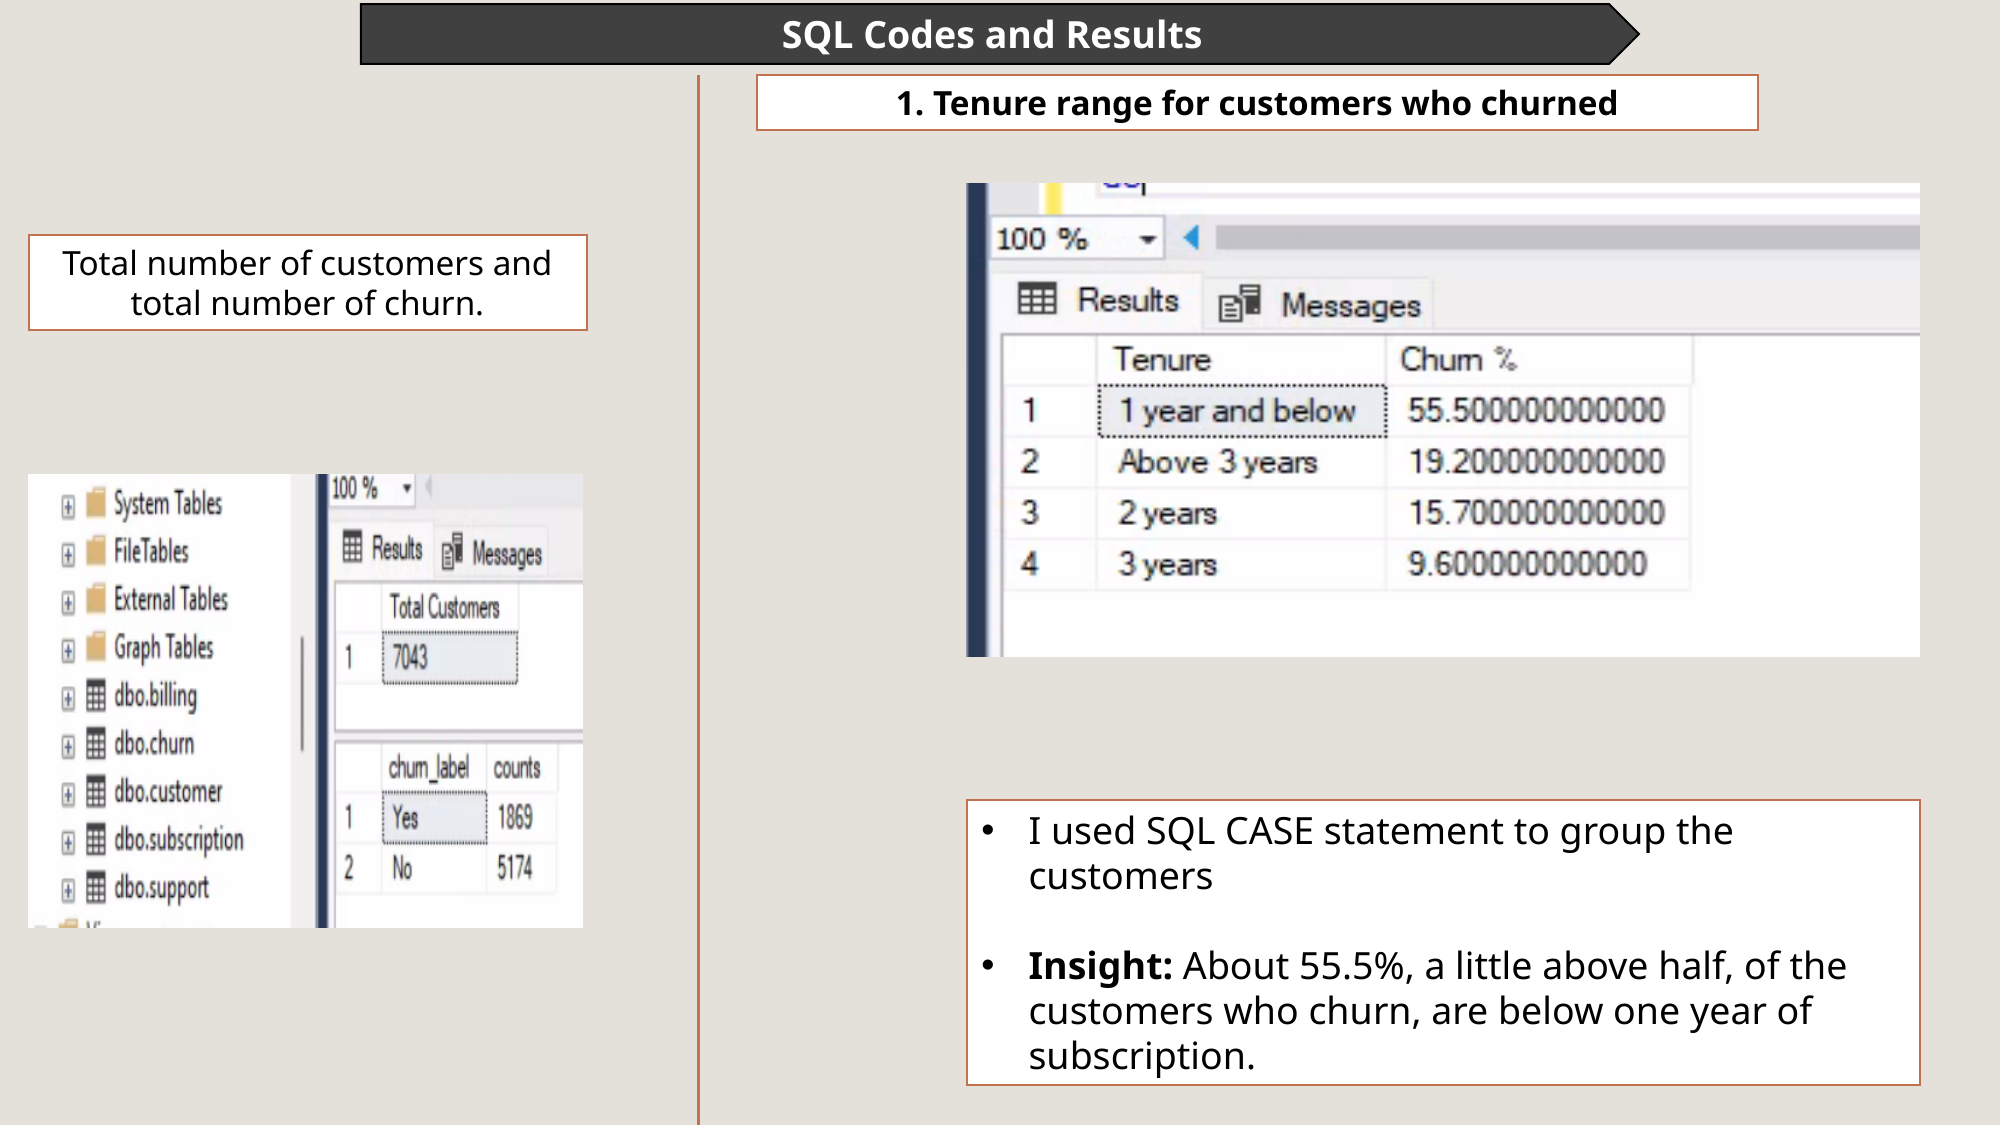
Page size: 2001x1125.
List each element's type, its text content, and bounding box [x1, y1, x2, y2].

slide_number 7 [1863, 1050, 1935, 1091]
picture [966, 183, 1920, 657]
picture [28, 474, 583, 928]
text_box 1. Tenure range for customers who churned [756, 74, 1759, 131]
text_box I used SQL CASE statement to group the customers Insight: About 55.5%, a little above half, of the customers who churn, are below one year of subscription. [966, 799, 1921, 1086]
text_box Total number of customers and total number of churn. [28, 234, 588, 331]
text_box SQL Codes and Results [359, 3, 1641, 65]
